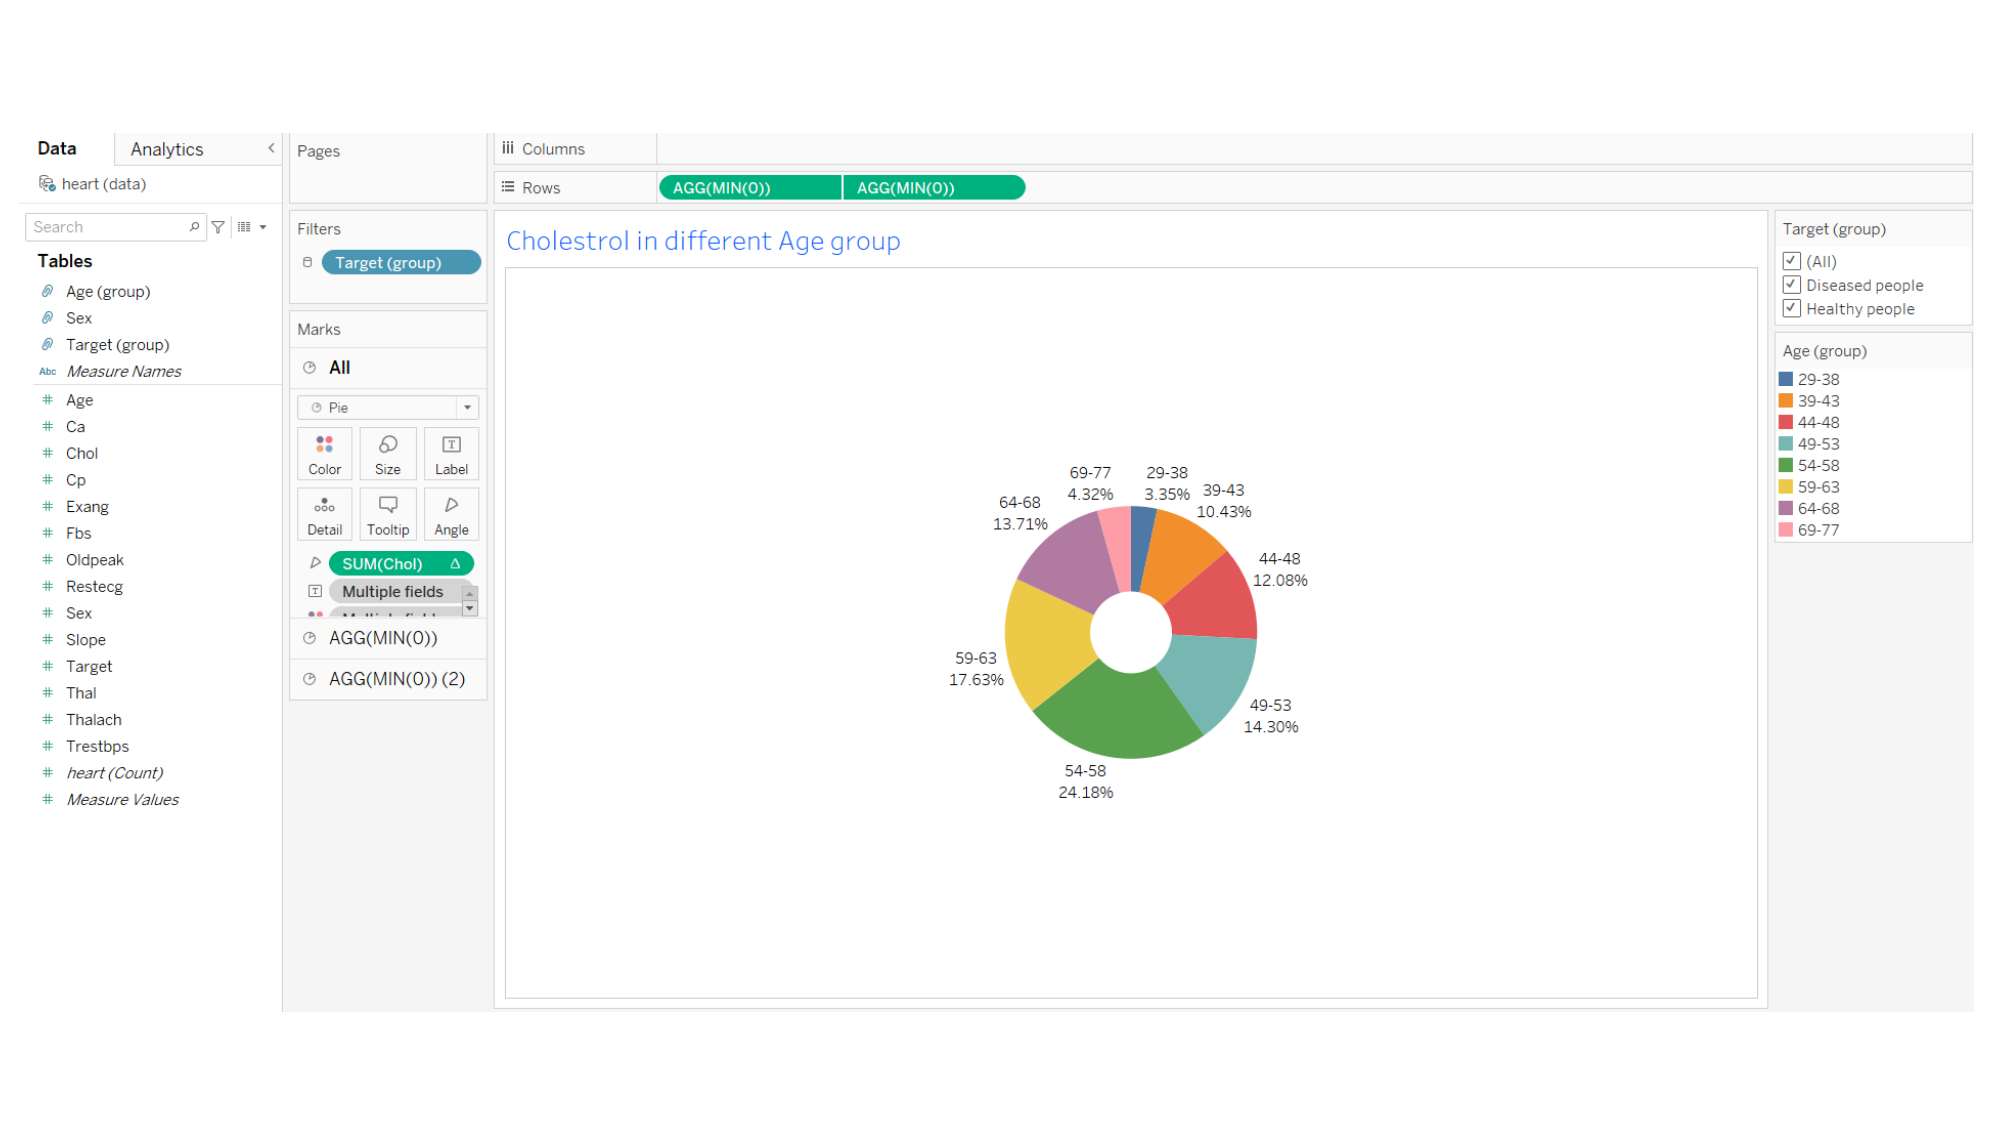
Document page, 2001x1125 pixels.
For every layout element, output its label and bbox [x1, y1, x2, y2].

picture [19, 133, 1975, 1012]
